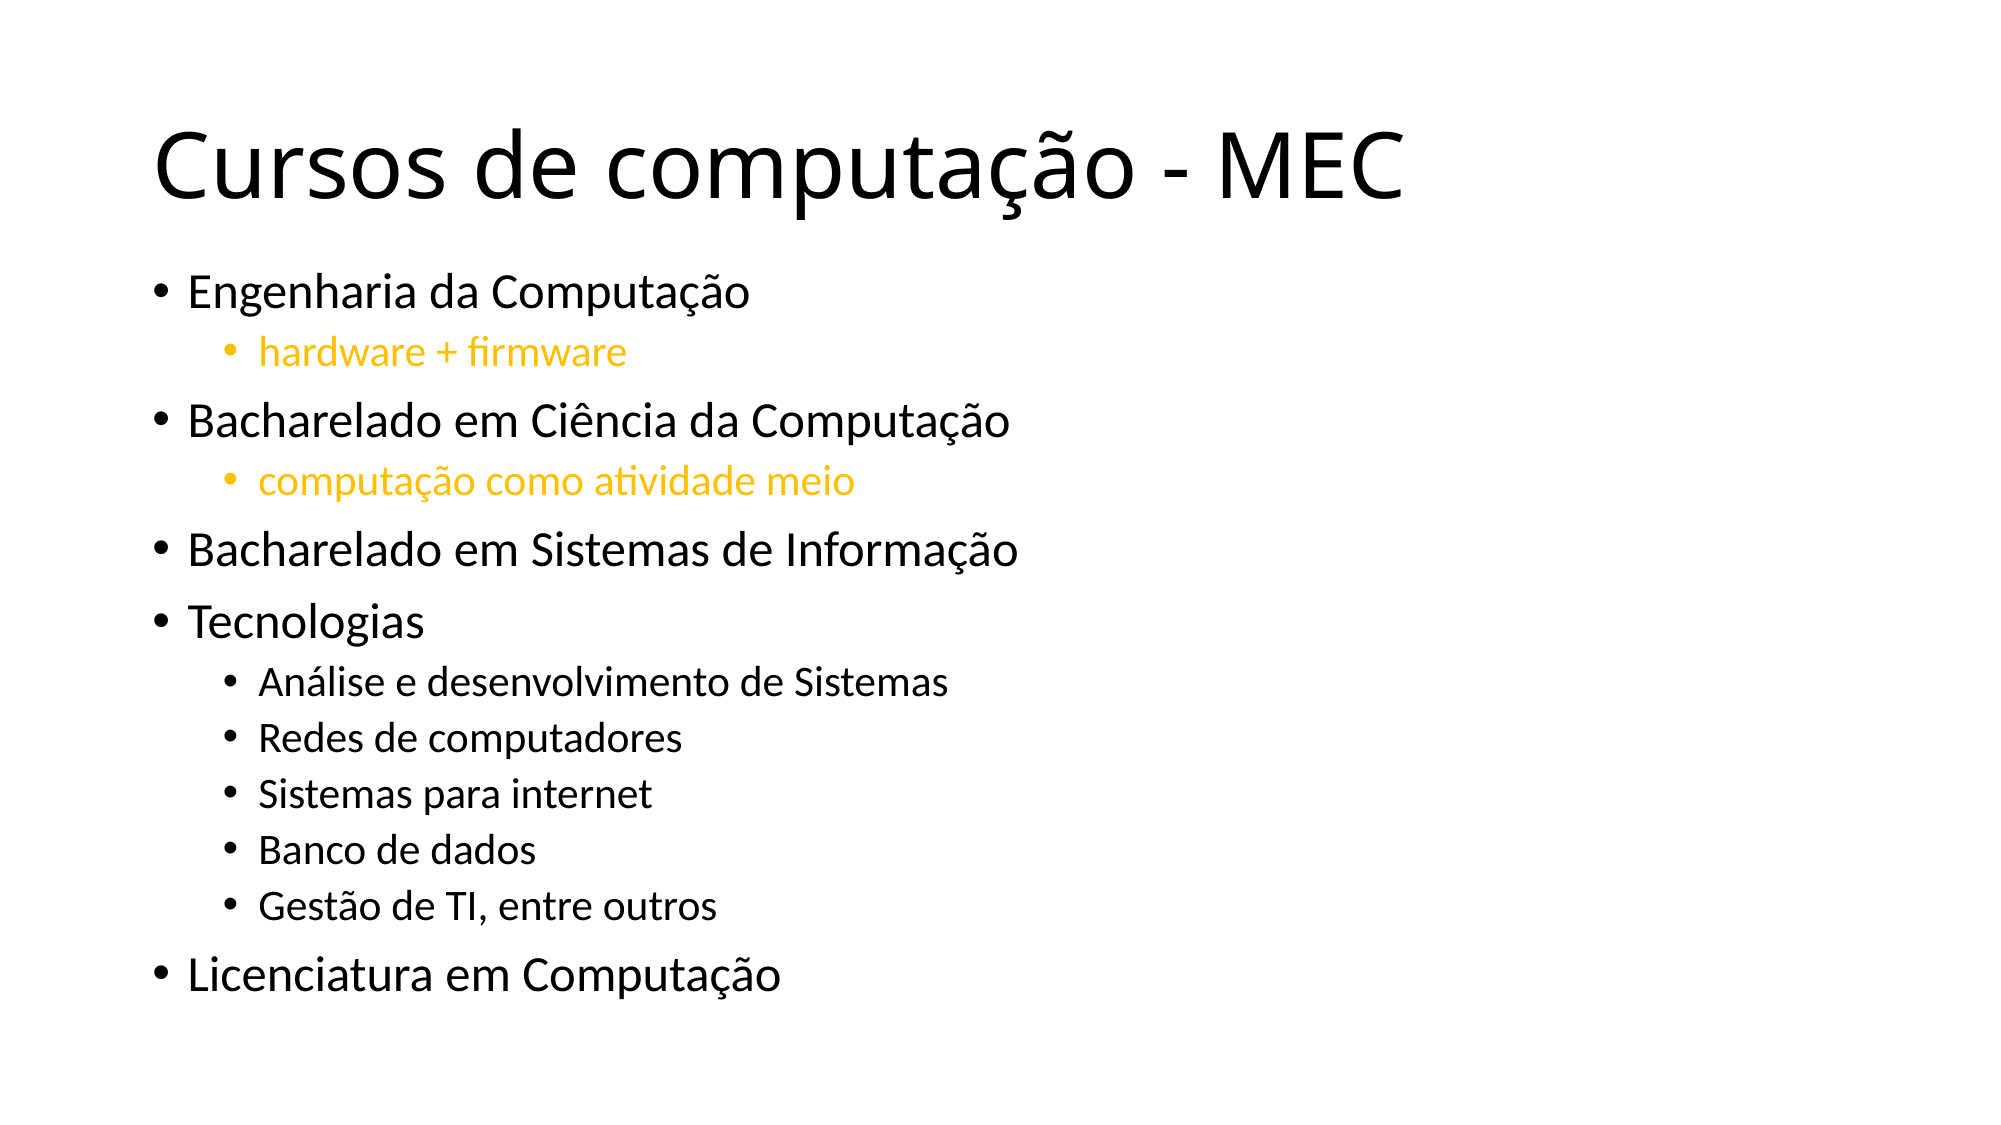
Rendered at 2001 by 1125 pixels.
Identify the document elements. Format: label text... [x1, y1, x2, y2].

title Cursos de computação - MEC [137, 59, 1863, 257]
list Engenharia da Computação hardware + firmware Bacharelado em Ciência da Computação computação como atividade meio Bacharelado em Sistemas de Informação Tecnologias Análise e desenvolvimento de Sistemas Redes de computadores Sistemas para internet Banco de dados Gestão de TI, entre outros Licenciatura em Computação [137, 257, 1863, 1014]
